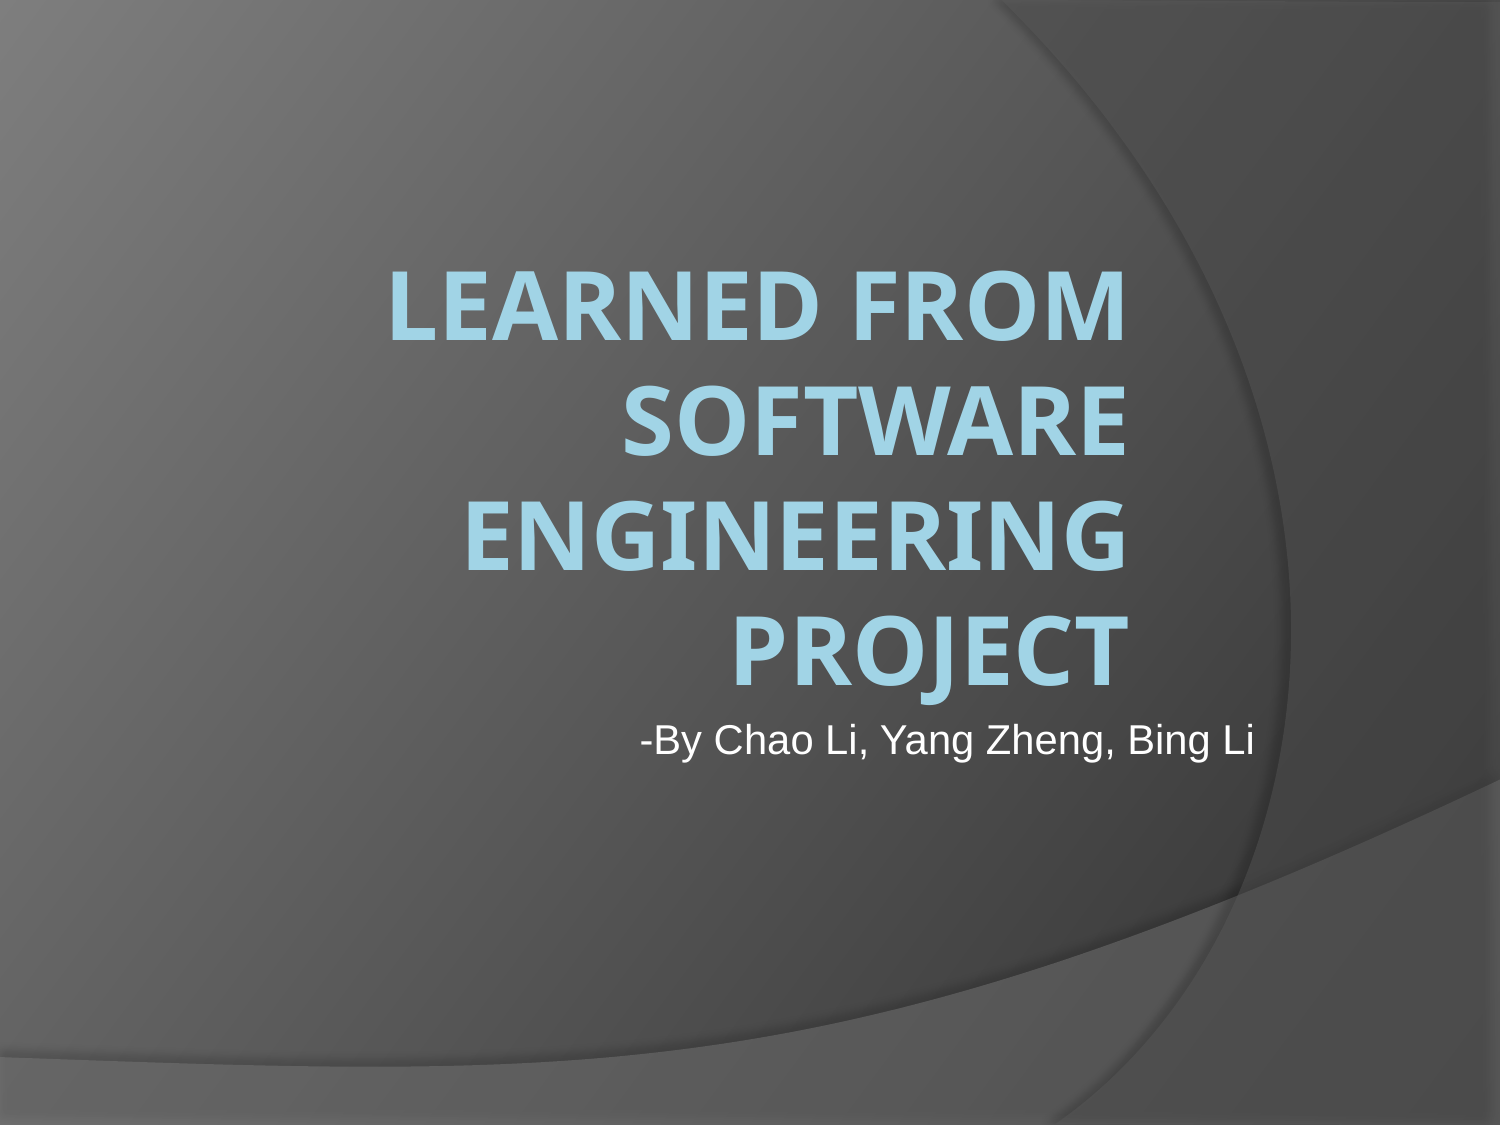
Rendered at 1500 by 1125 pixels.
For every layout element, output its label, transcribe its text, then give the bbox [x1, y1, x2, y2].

title Learned from Software Engineering Project [75, 237, 1138, 615]
subtitle -By Chao Li, Yang Zheng, Bing Li [225, 624, 1263, 763]
